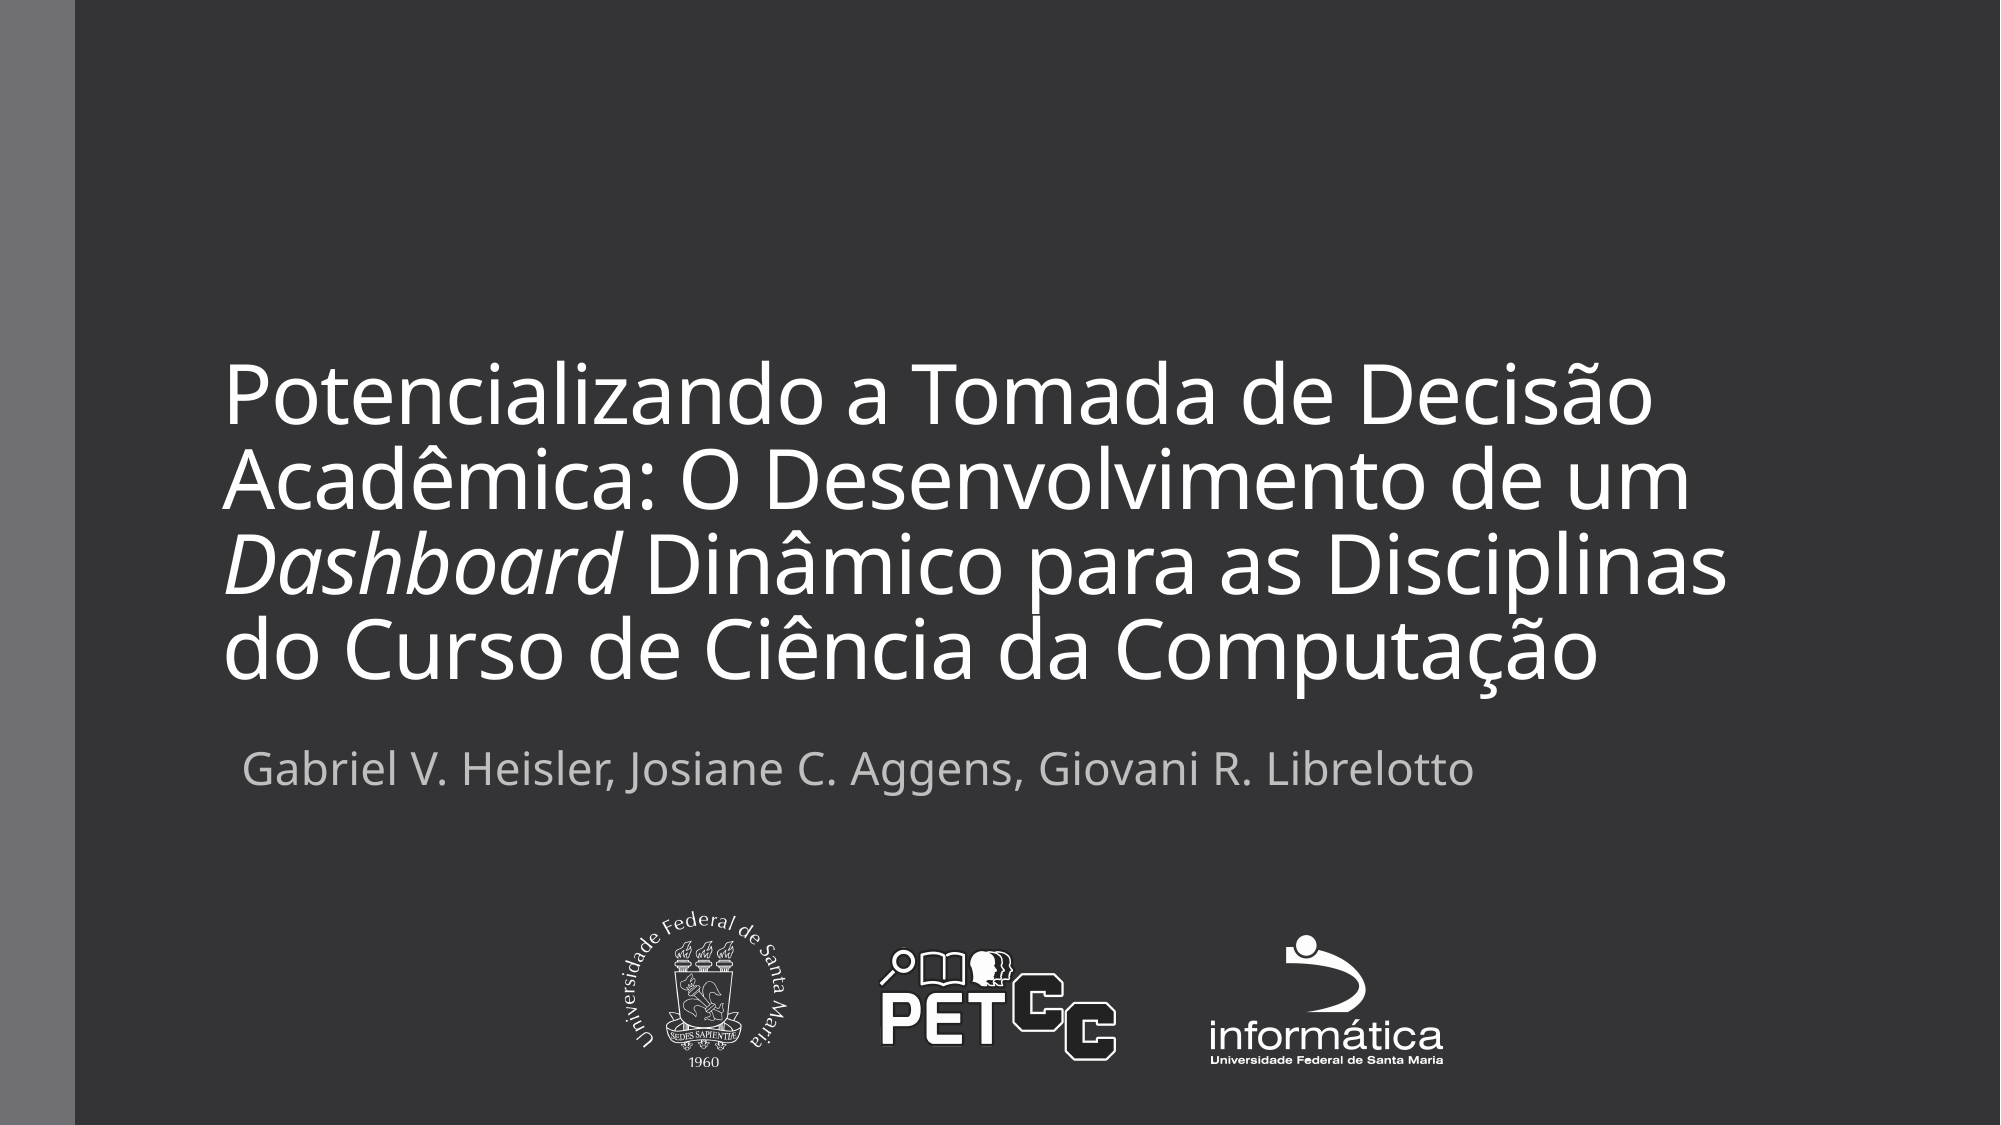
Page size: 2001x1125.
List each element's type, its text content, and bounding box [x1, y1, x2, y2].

subtitle Gabriel V. Heisler, Josiane C. Aggens, Giovani R. Librelotto [226, 736, 1772, 1014]
picture [621, 911, 787, 1067]
title Potencializando a Tomada de Decisão Acadêmica: O Desenvolvimento de um Dashboard Dinâmico para as Disciplinas do Curso de Ciência da Computação [206, 124, 1752, 704]
picture [1211, 935, 1443, 1064]
picture [874, 874, 1124, 1125]
